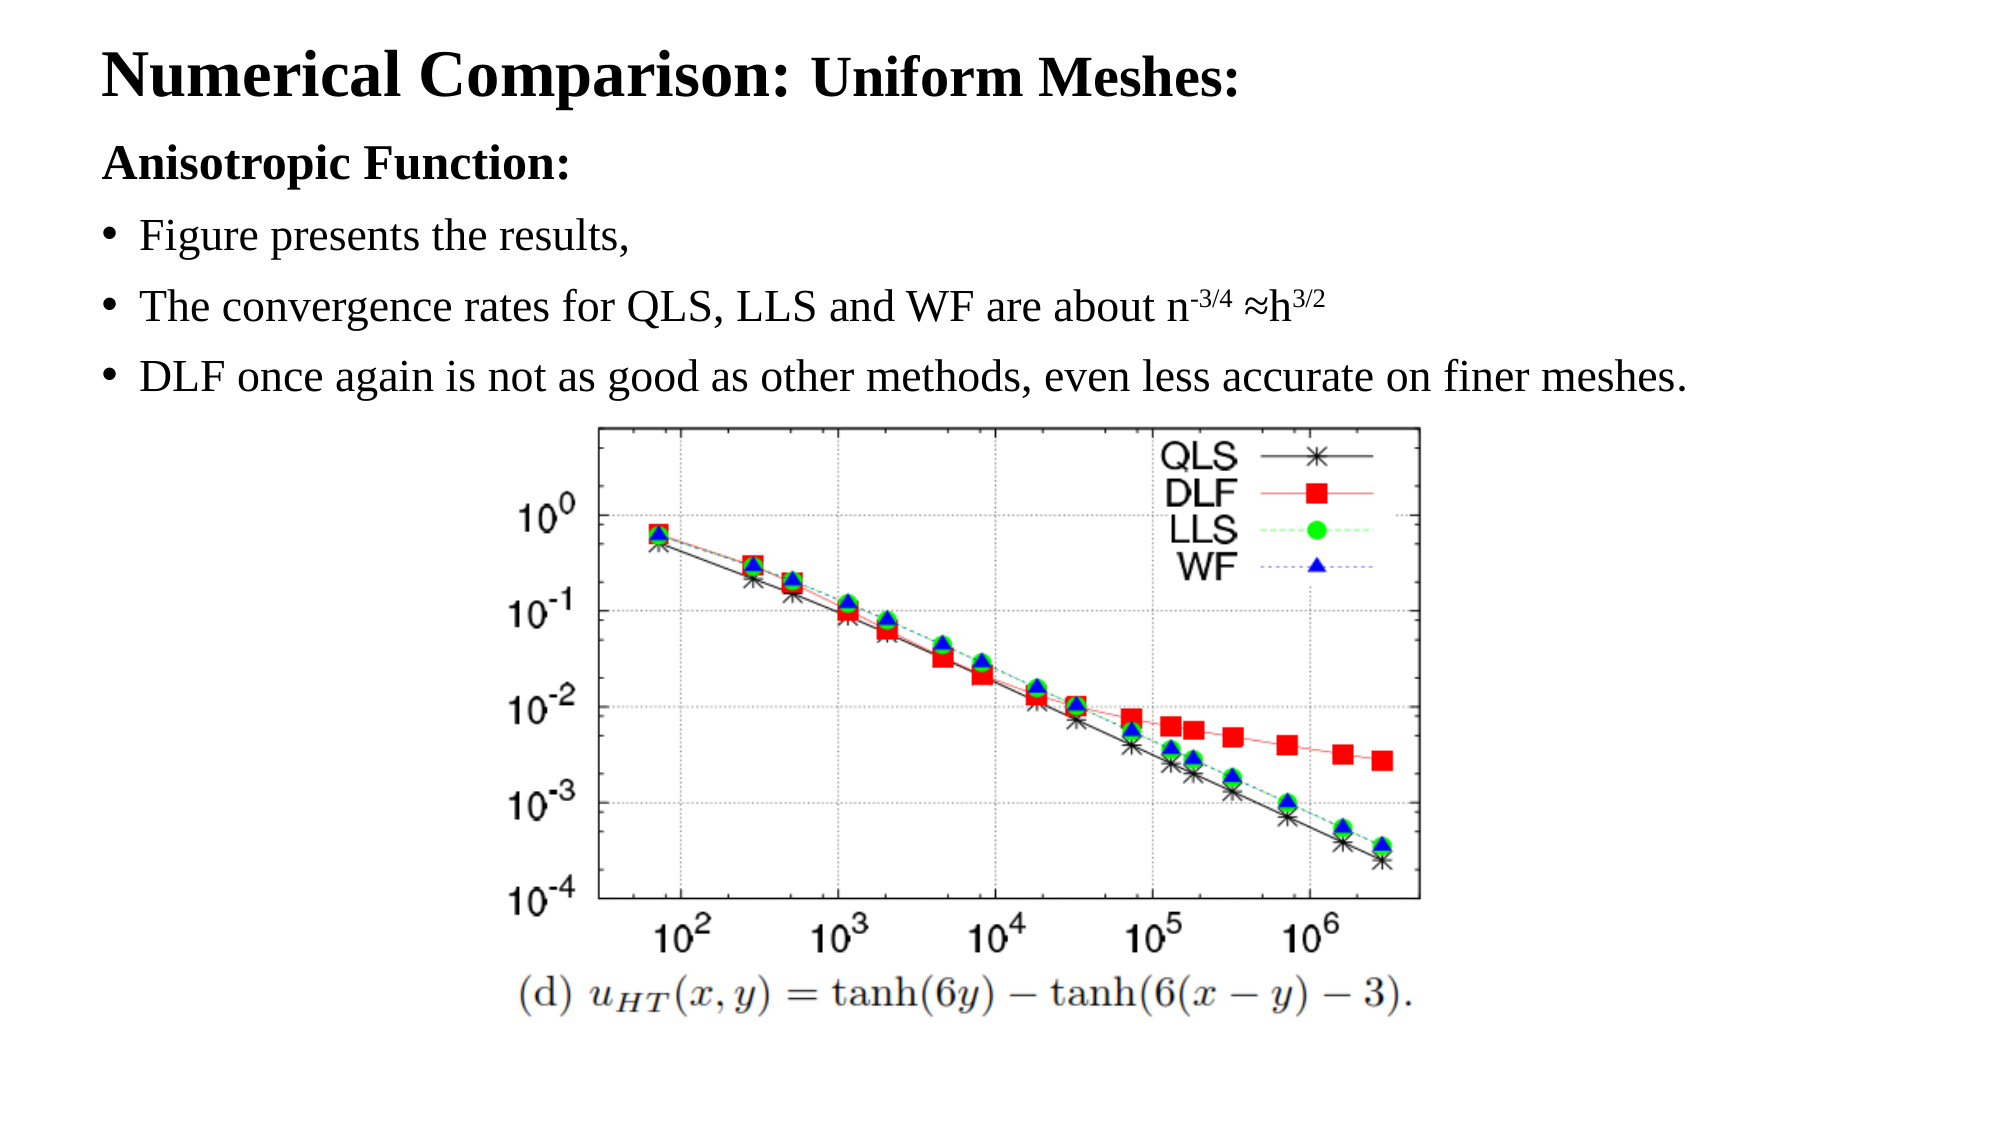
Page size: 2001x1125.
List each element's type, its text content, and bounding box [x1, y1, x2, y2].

picture [500, 410, 1449, 1034]
list Anisotropic Function: Figure presents the results, The convergence rates for QLS, LLS and WF are about n-3/4 ≈h3/2 DLF once again is not as good as other methods, even less accurate on finer meshes. [86, 128, 1865, 1072]
title Numerical Comparison: Uniform Meshes: [86, 21, 1863, 129]
